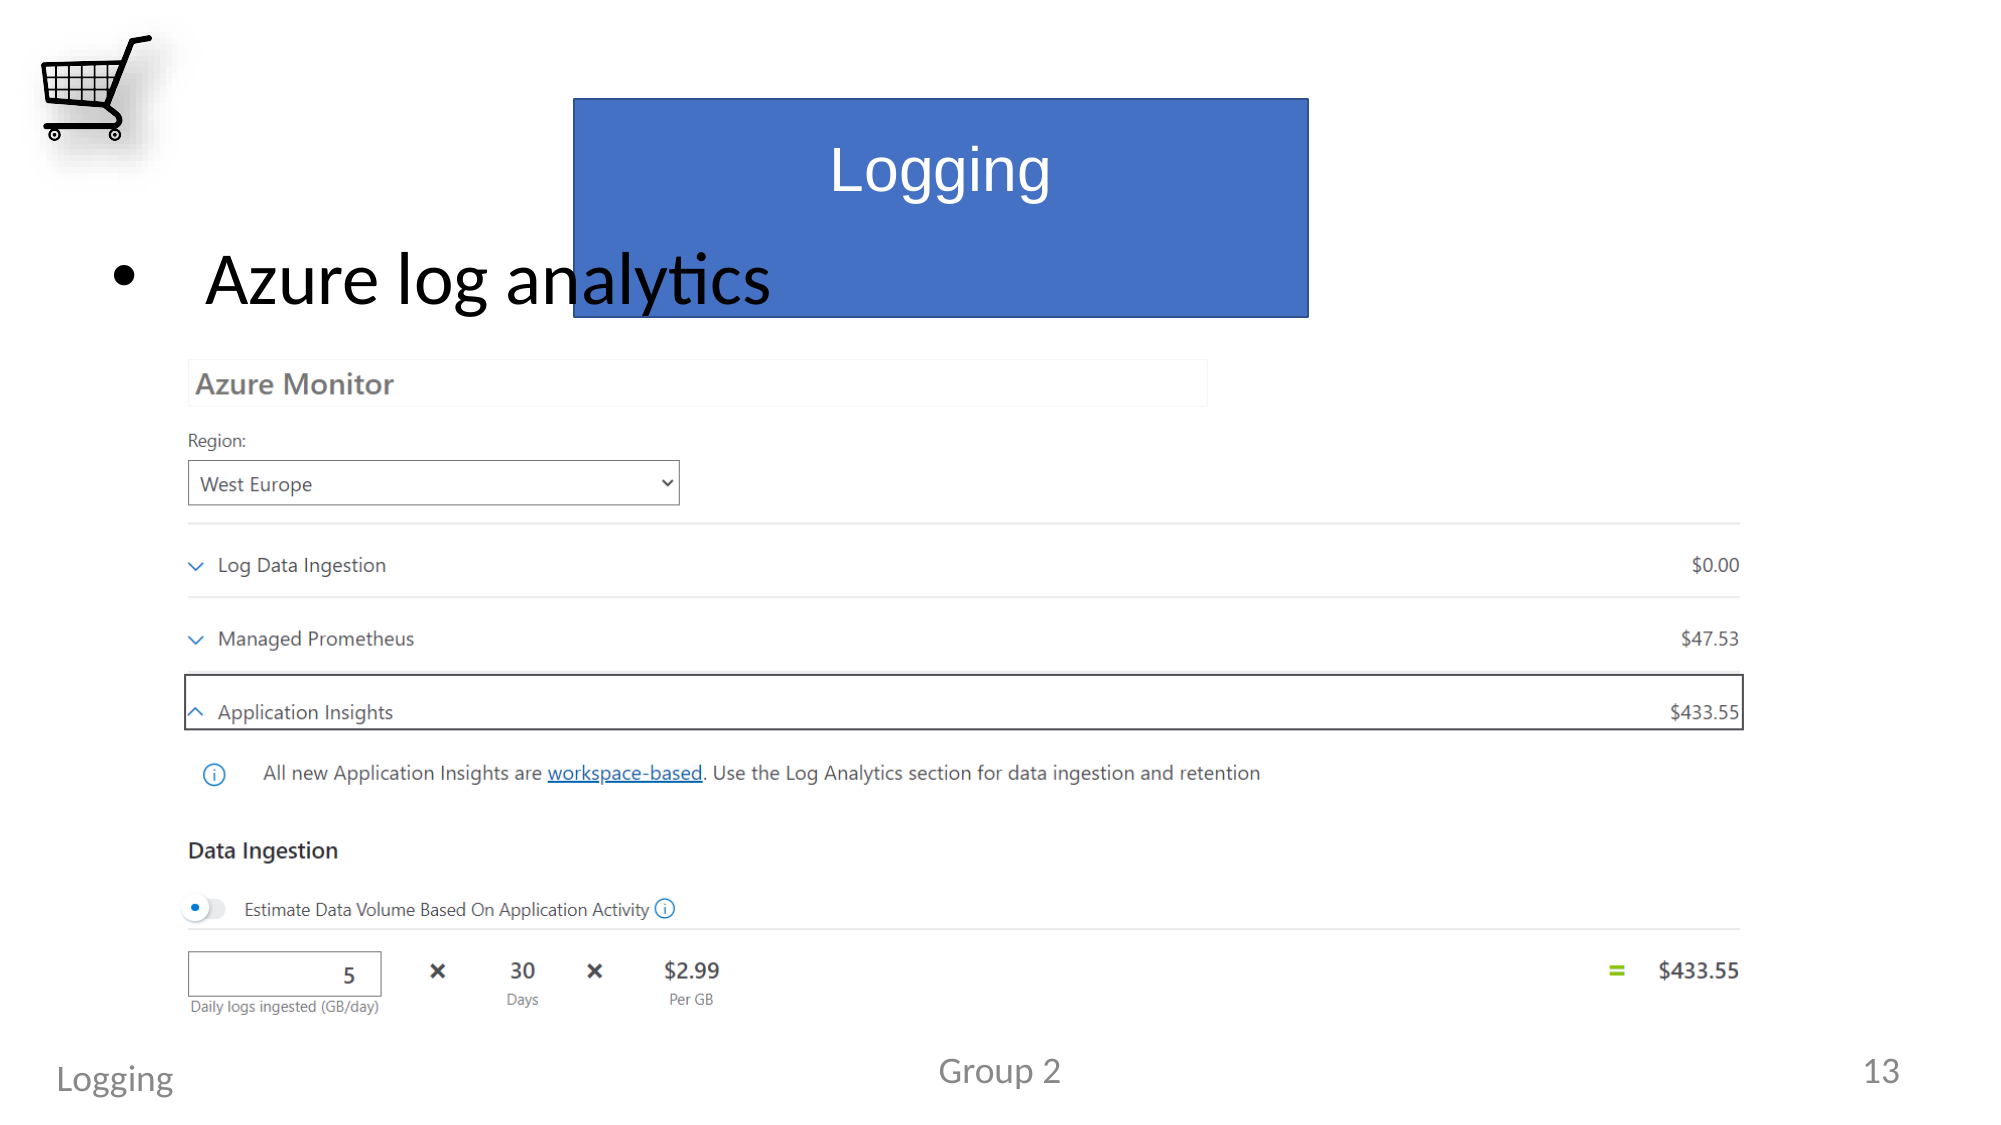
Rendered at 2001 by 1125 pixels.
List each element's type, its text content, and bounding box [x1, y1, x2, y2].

text_box Azure log analytics [96, 221, 1472, 327]
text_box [15, 15, 202, 191]
title Logging [573, 98, 1309, 221]
footer Group 2 [680, 1046, 1320, 1125]
text_box Logging [0, 1053, 436, 1099]
slide_number 13 [1440, 1046, 1900, 1125]
picture [174, 344, 1758, 1032]
